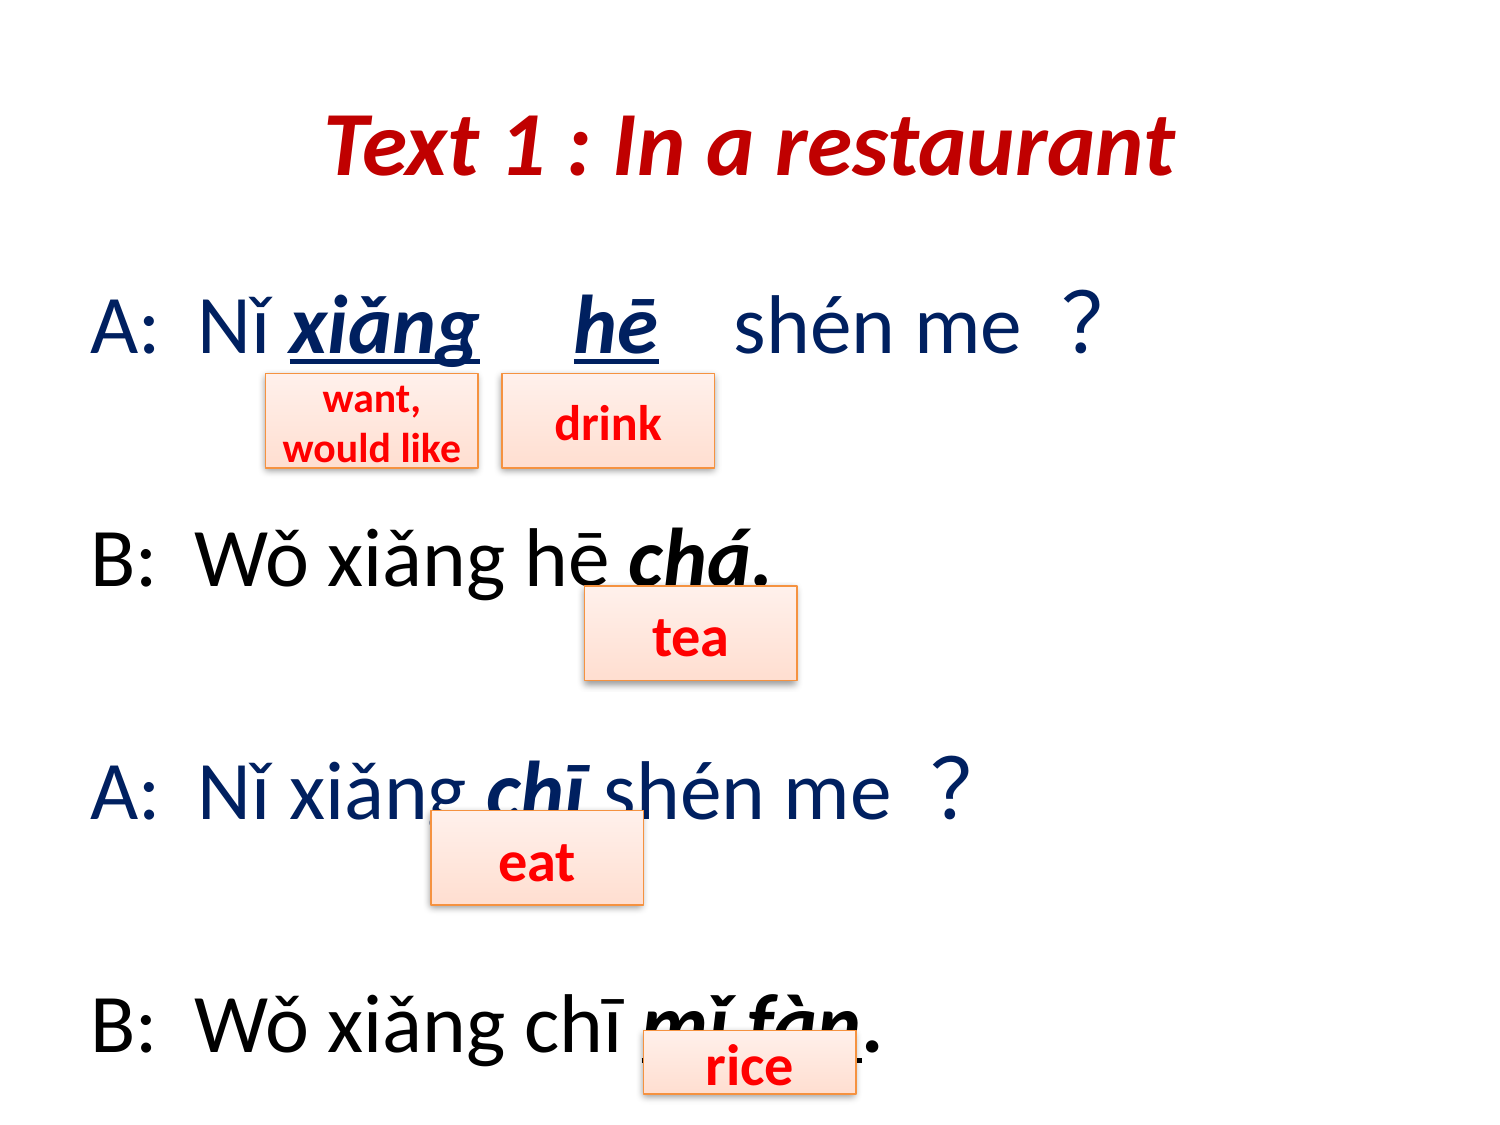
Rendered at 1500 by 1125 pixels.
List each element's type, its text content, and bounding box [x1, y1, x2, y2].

title Text 1 : In a restaurant [75, 45, 1425, 233]
text_box want, would like [265, 373, 479, 469]
list A: Nǐ xiǎng hē shén me ？ B: Wǒ xiǎng hē chá. A: Nǐ xiǎng chī shén me ？ B: Wǒ xiǎng chī mǐ fàn. [75, 262, 1425, 1094]
text_box eat [430, 810, 644, 906]
text_box rice [643, 1030, 857, 1095]
text_box drink [501, 373, 715, 469]
text_box tea [584, 585, 798, 681]
